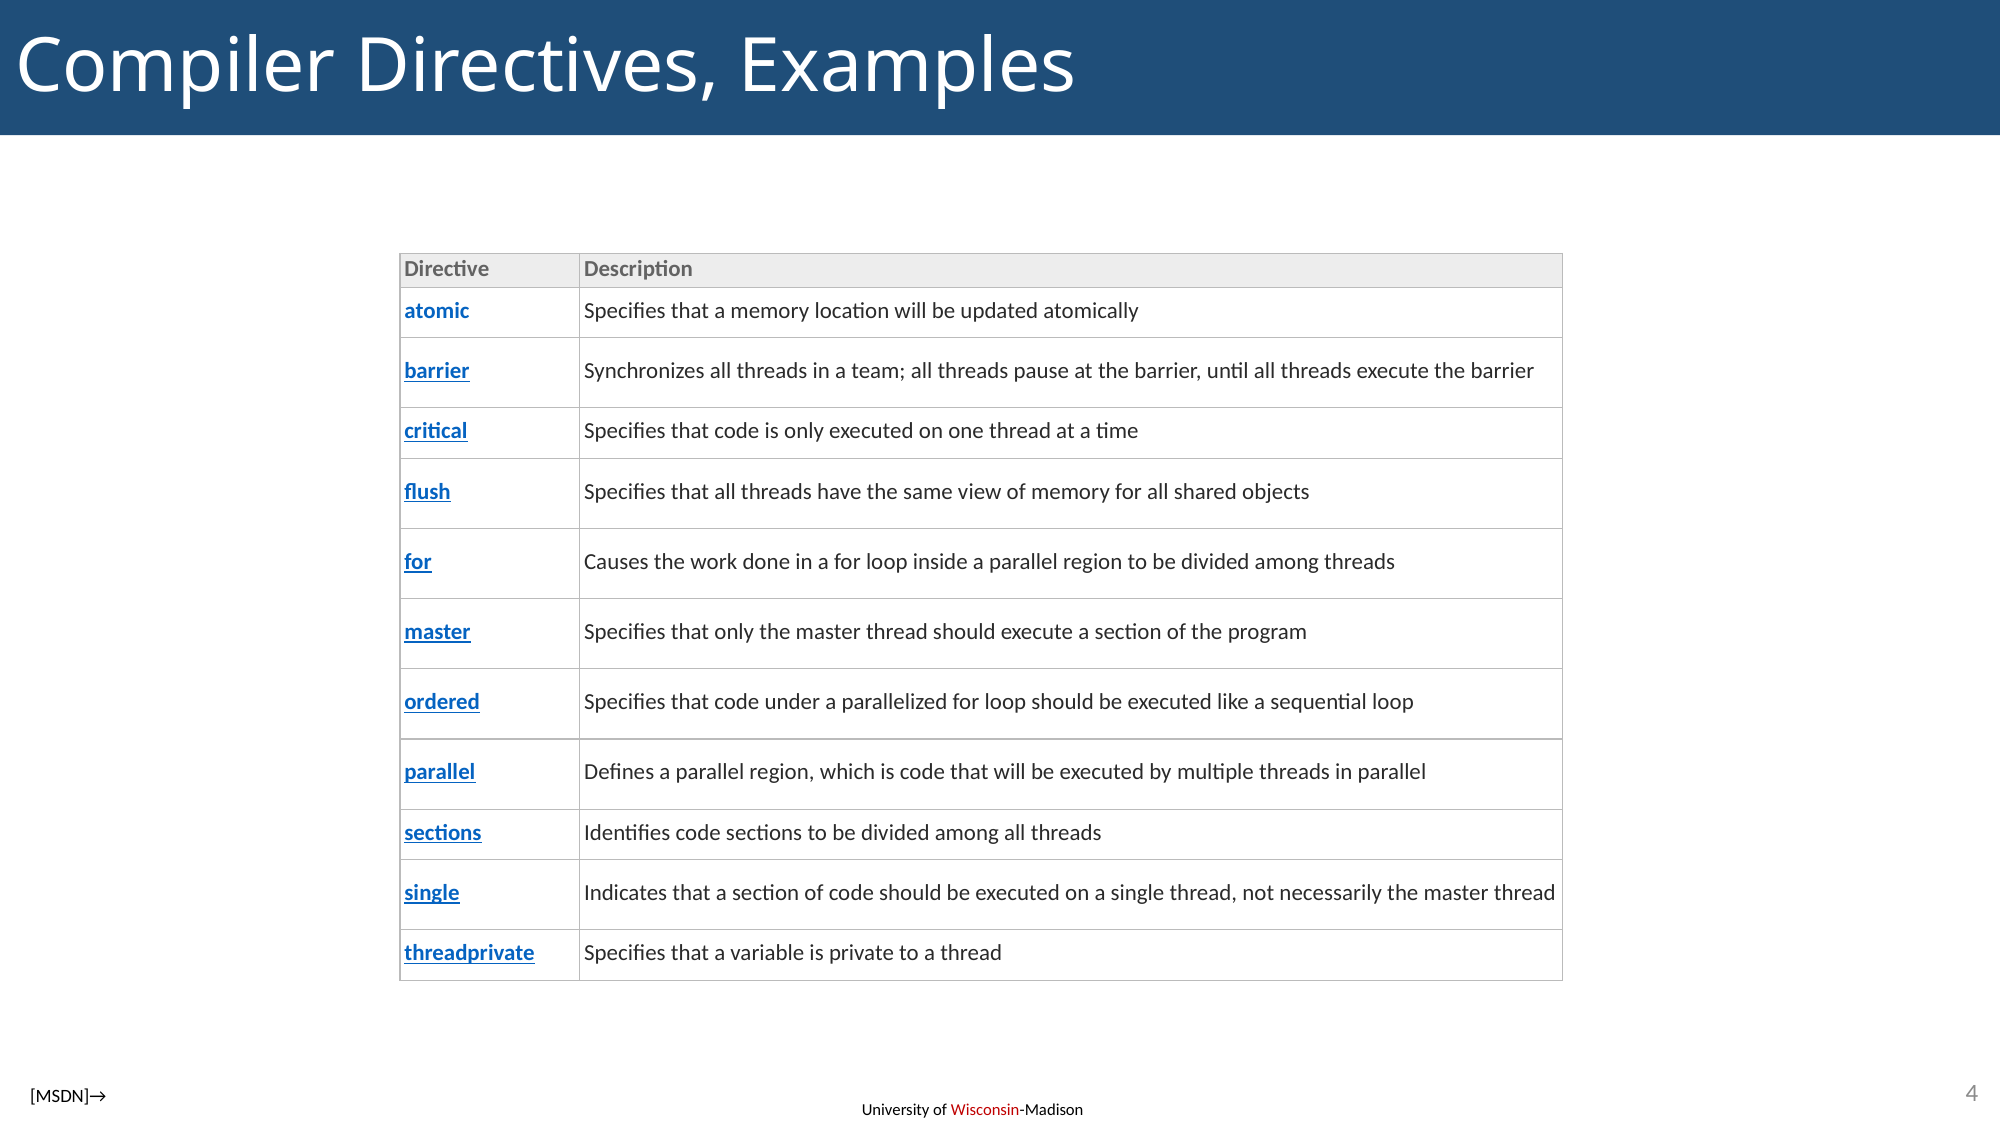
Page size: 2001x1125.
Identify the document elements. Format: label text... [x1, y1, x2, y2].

table_cell parallel [401, 740, 579, 809]
table_cell single [401, 860, 579, 929]
table_cell for [401, 529, 579, 598]
table_cell Defines a parallel region, which is code that will be executed by multiple threads in parallel [580, 740, 1562, 809]
table_cell Specifies that code under a parallelized for loop should be executed like a sequential loop [580, 669, 1562, 738]
table_cell Specifies that a memory location will be updated atomically [580, 288, 1562, 337]
table_cell Specifies that all threads have the same view of memory for all shared objects [580, 459, 1562, 528]
table_cell atomic [401, 288, 579, 337]
table_header Directive [401, 254, 579, 287]
table_cell threadprivate [401, 930, 579, 980]
text_box [MSDN]→ [15, 1076, 122, 1114]
table_cell barrier [401, 338, 579, 407]
table_cell master [401, 599, 579, 668]
table_header Description [580, 254, 1562, 287]
table_cell Specifies that only the master thread should execute a section of the program [580, 599, 1562, 668]
table_cell critical [401, 408, 579, 458]
table_cell sections [401, 810, 579, 859]
table_cell Causes the work done in a for loop inside a parallel region to be divided among threads [580, 529, 1562, 598]
table_cell flush [401, 459, 579, 528]
table_cell Indicates that a section of code should be executed on a single thread, not necessarily the master thread [580, 860, 1562, 929]
table_cell ordered [401, 669, 579, 738]
table_cell Identifies code sections to be divided among all threads [580, 810, 1562, 859]
slide_number 4 [1879, 1069, 1994, 1114]
title Compiler Directives, Examples [0, 0, 2000, 136]
table_cell Synchronizes all threads in a team; all threads pause at the barrier, until all threads execute the barrier [580, 338, 1562, 407]
table_cell Specifies that code is only executed on one thread at a time [580, 408, 1562, 458]
table_cell Specifies that a variable is private to a thread [580, 930, 1562, 980]
